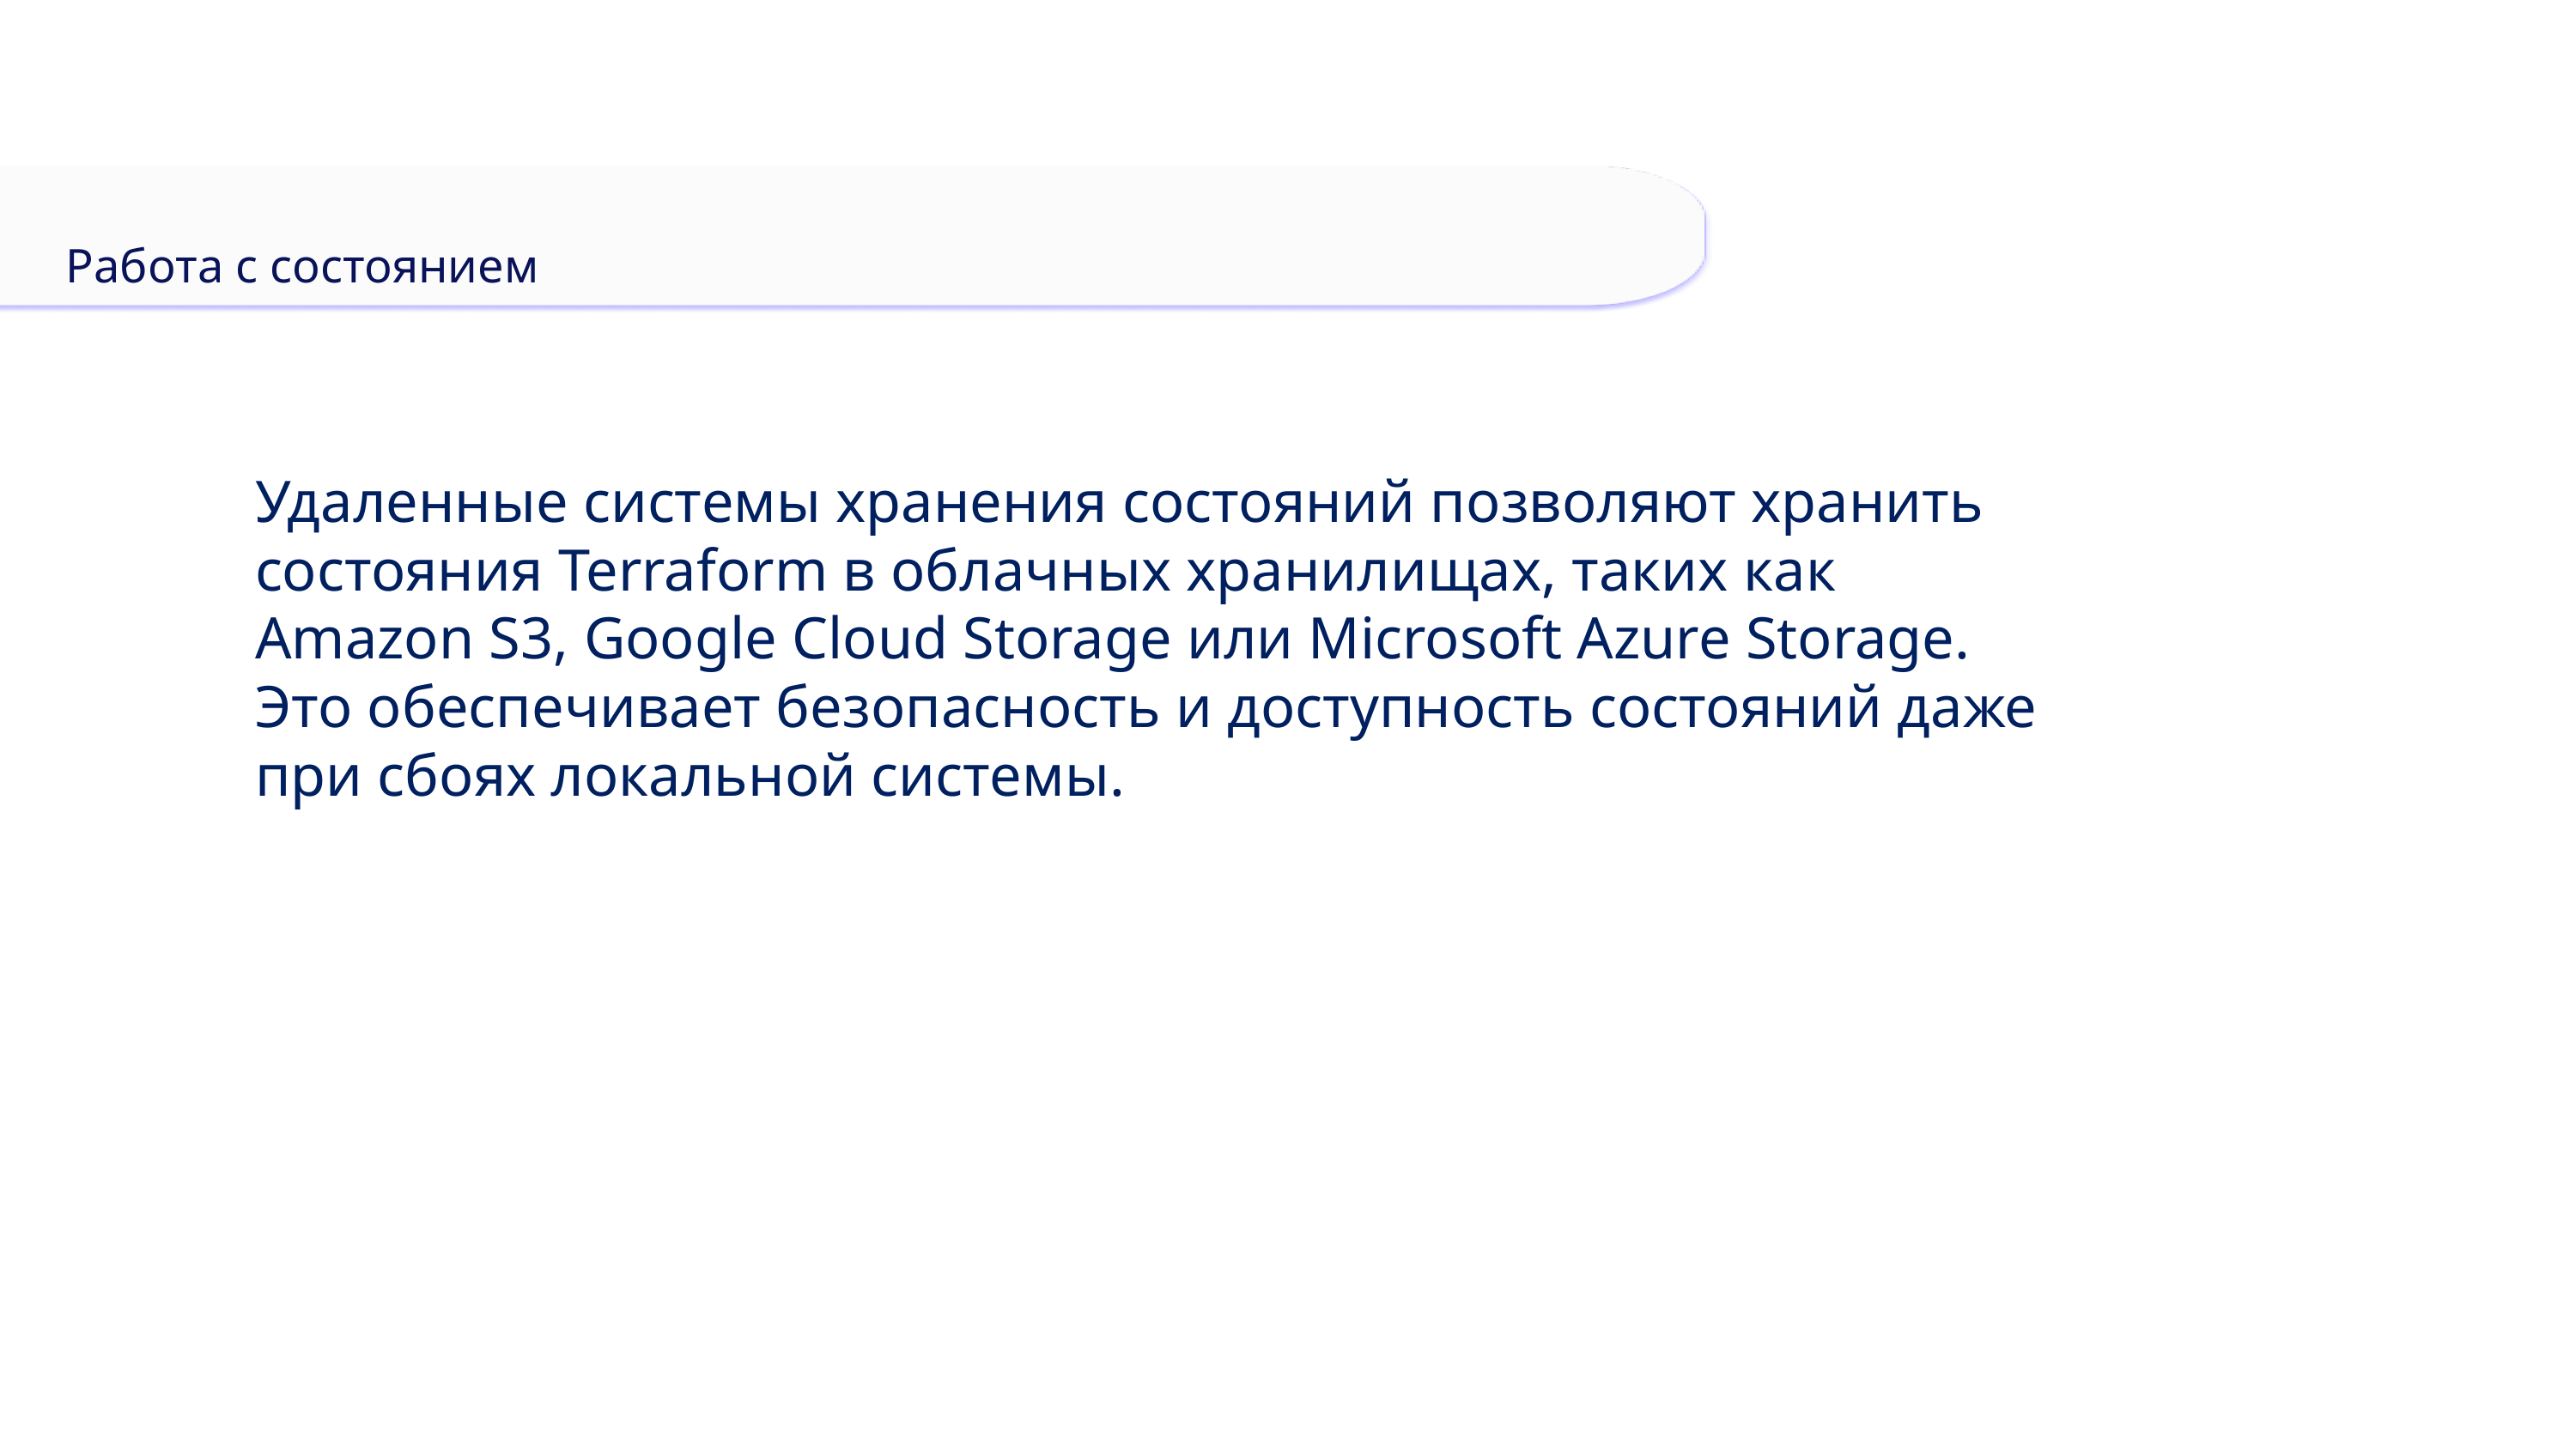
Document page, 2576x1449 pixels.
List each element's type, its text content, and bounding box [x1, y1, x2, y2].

picture [0, 166, 1716, 316]
text_box Удаленные системы хранения состояний позволяют хранить состояния Terraform в облачных хранилищах, таких как Amazon S3, Google Cloud Storage или Microsoft Azure Storage. Это обеспечивает безопасность и доступность состояний даже при сбоях локальной системы. [242, 458, 2085, 815]
